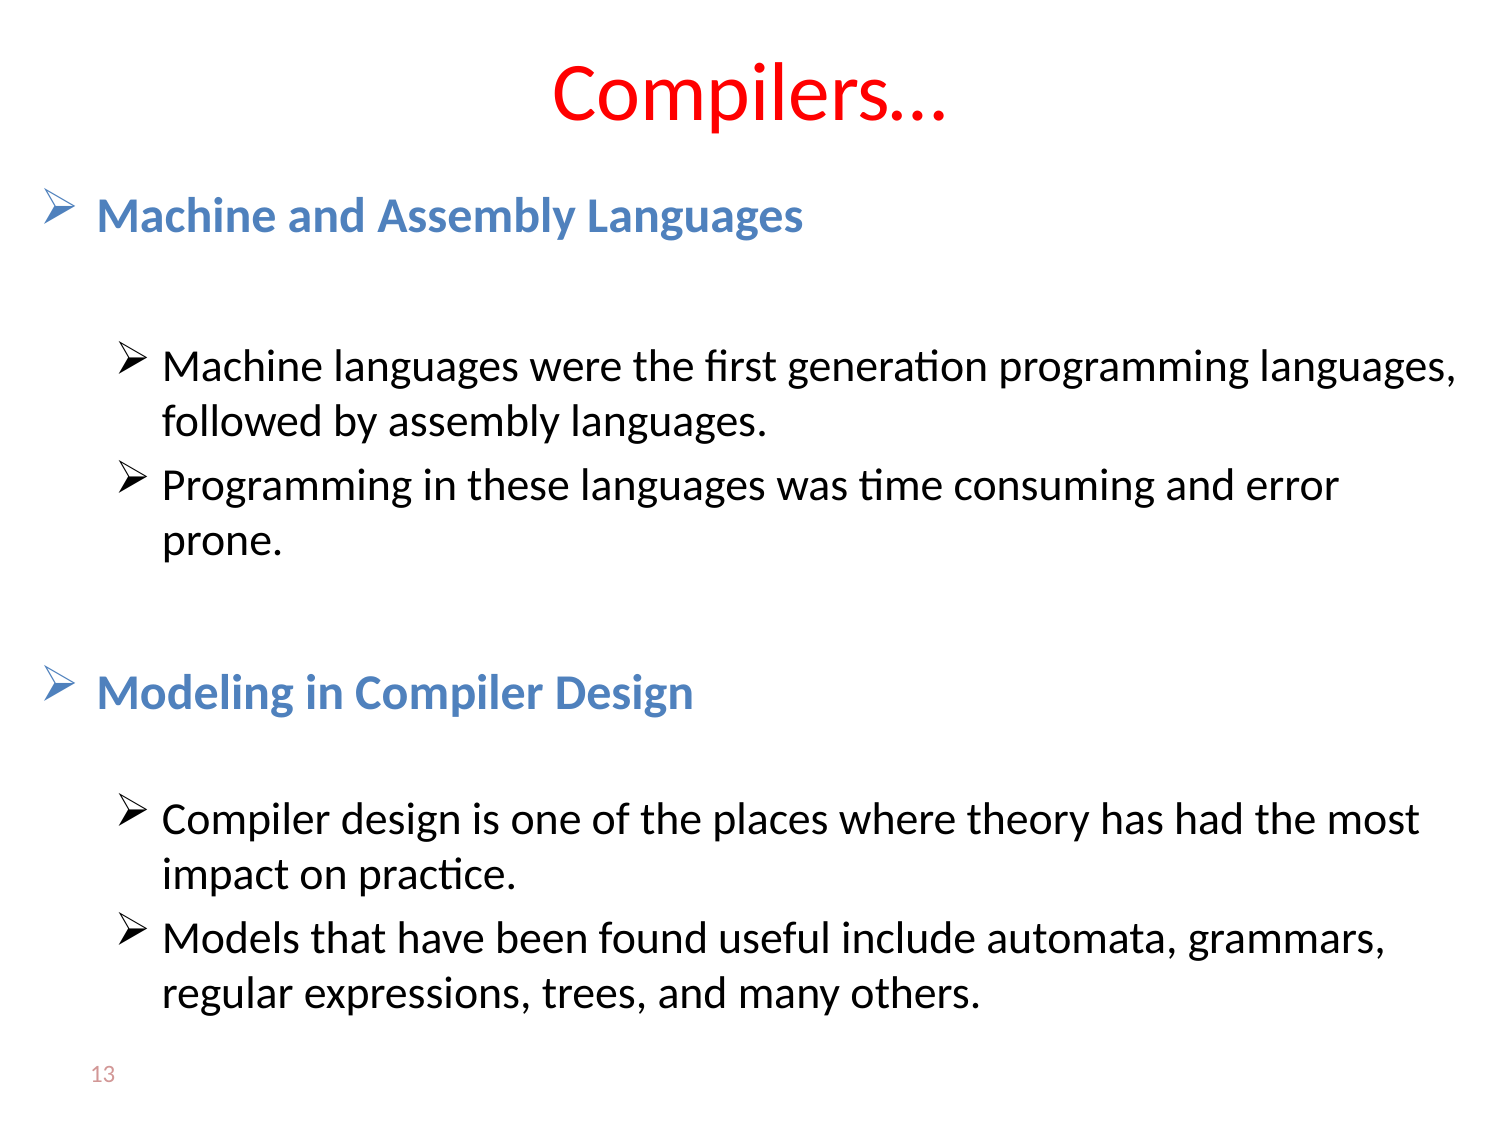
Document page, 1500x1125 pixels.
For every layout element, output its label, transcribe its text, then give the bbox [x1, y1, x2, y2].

list Machine and Assembly Languages Machine languages were the first generation programming languages, followed by assembly languages. Programming in these languages was time consuming and error prone. Modeling in Compiler Design Compiler design is one of the places where theory has had the most impact on practice. Models that have been found useful include automata, grammars, regular expressions, trees, and many others. [24, 174, 1475, 1038]
title Compilers… [75, 24, 1425, 150]
slide_number 13 [75, 1042, 425, 1103]
